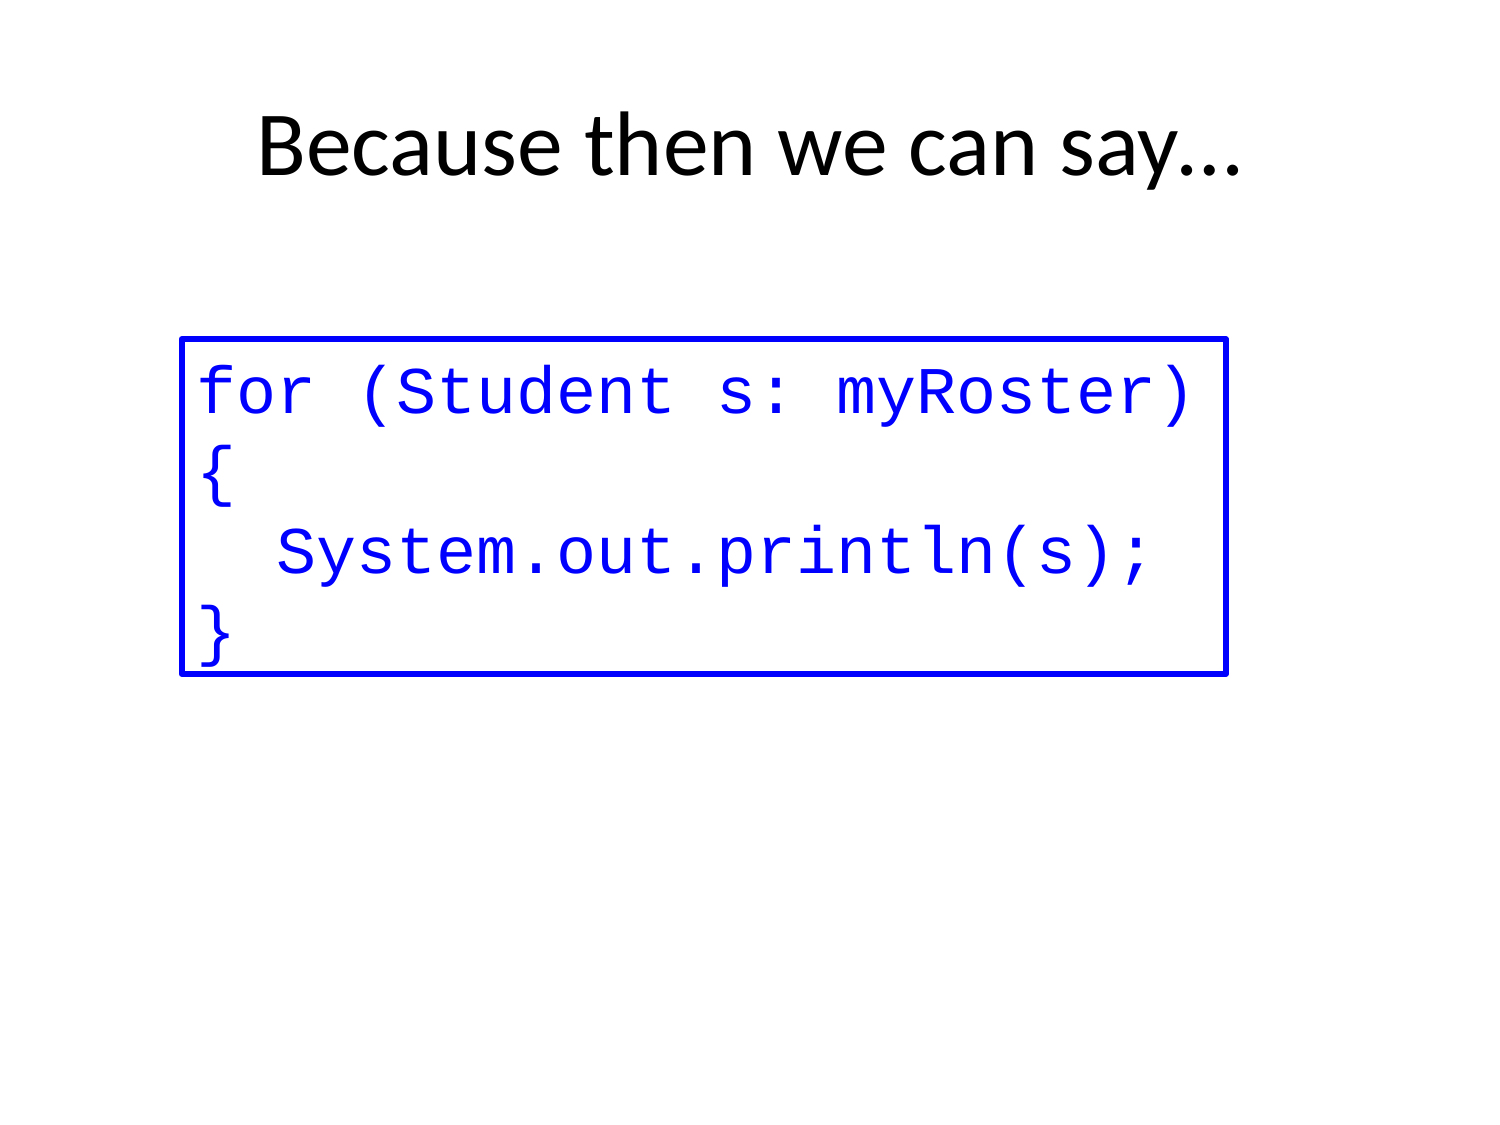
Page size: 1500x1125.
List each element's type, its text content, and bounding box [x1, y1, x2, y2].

title Because then we can say… [75, 45, 1425, 233]
text_box for (Student s: myRoster) { System.out.println(s); } [181, 339, 1226, 674]
